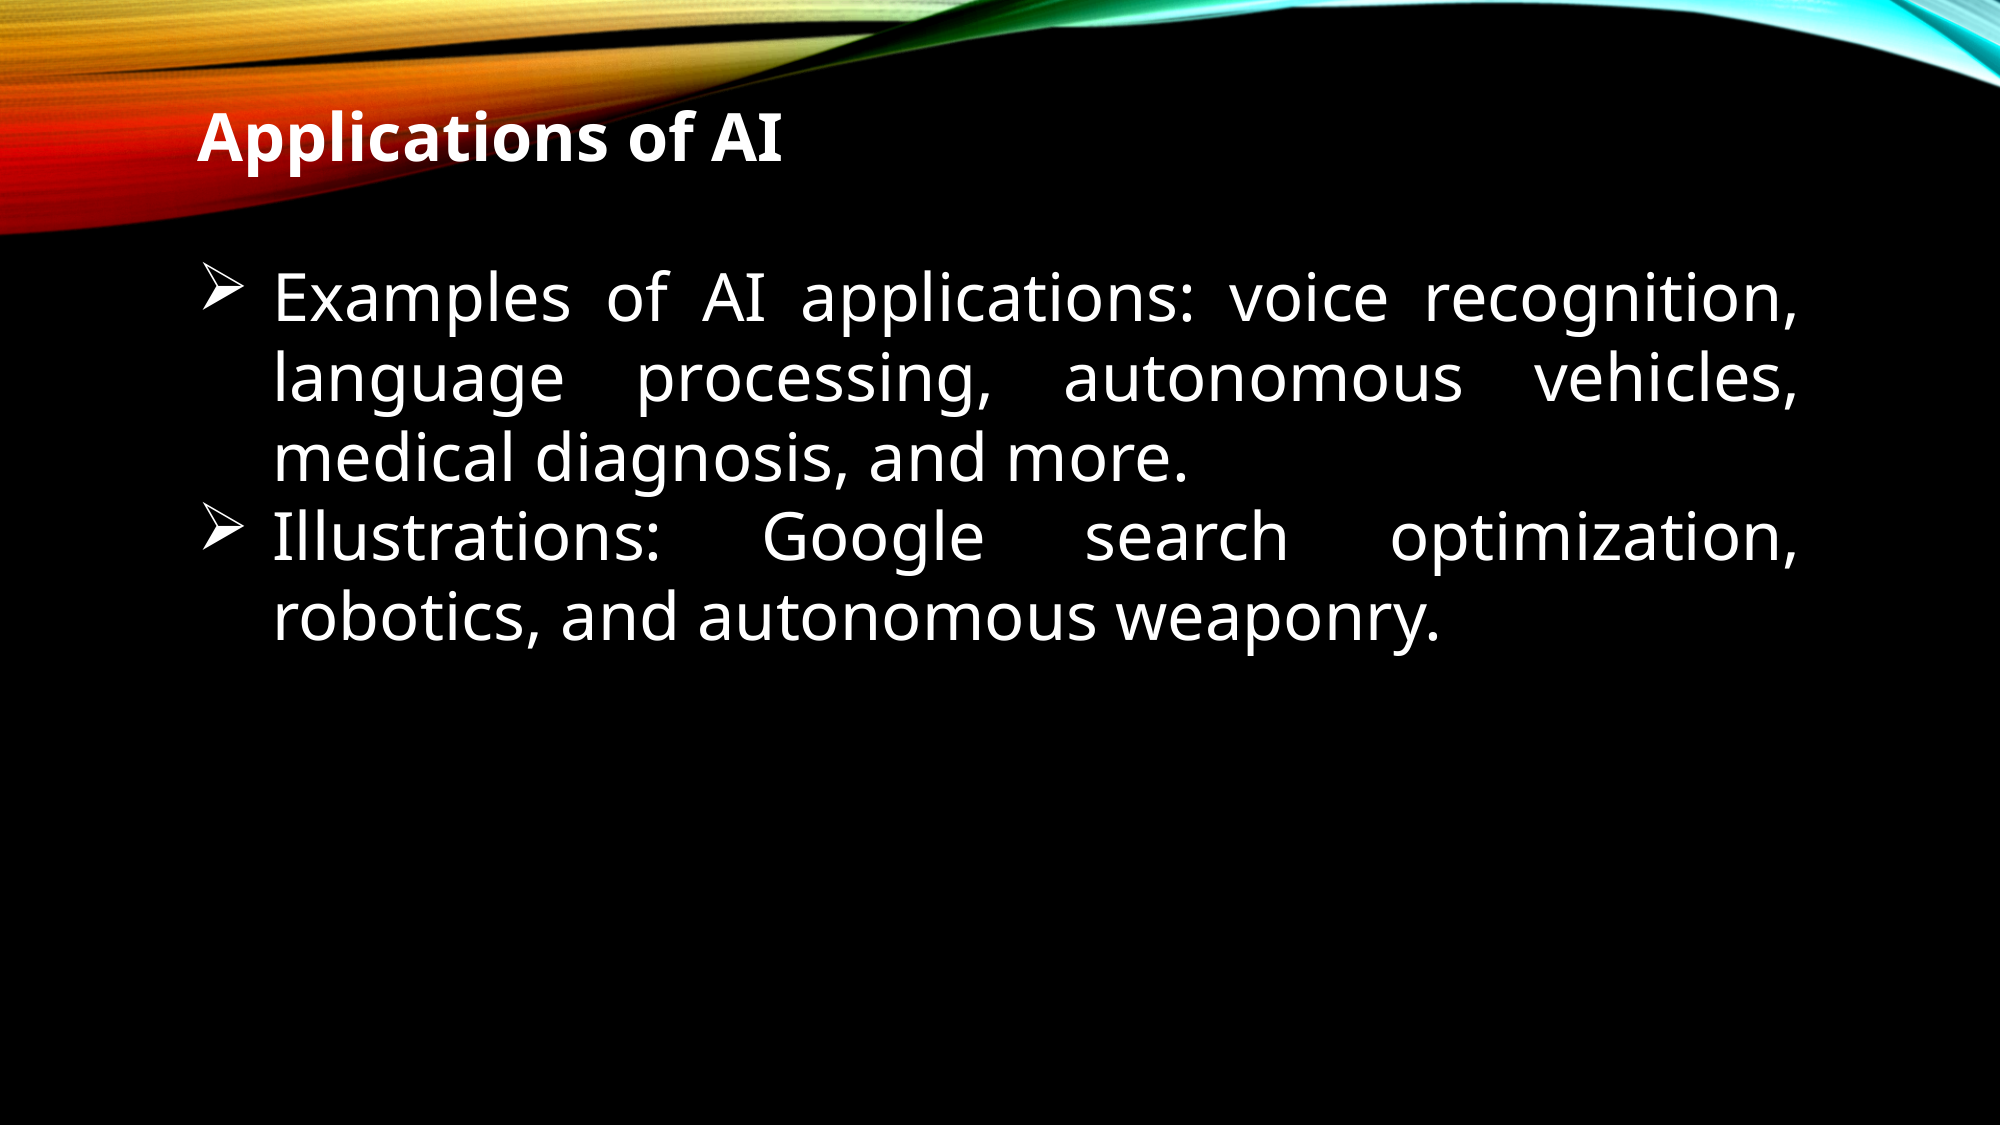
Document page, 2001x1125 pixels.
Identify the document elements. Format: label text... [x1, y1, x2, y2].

picture [0, 0, 2000, 237]
text_box Applications of AI Examples of AI applications: voice recognition, language processing, autonomous vehicles, medical diagnosis, and more. Illustrations: Google search optimization, robotics, and autonomous weaponry. [182, 87, 1818, 662]
